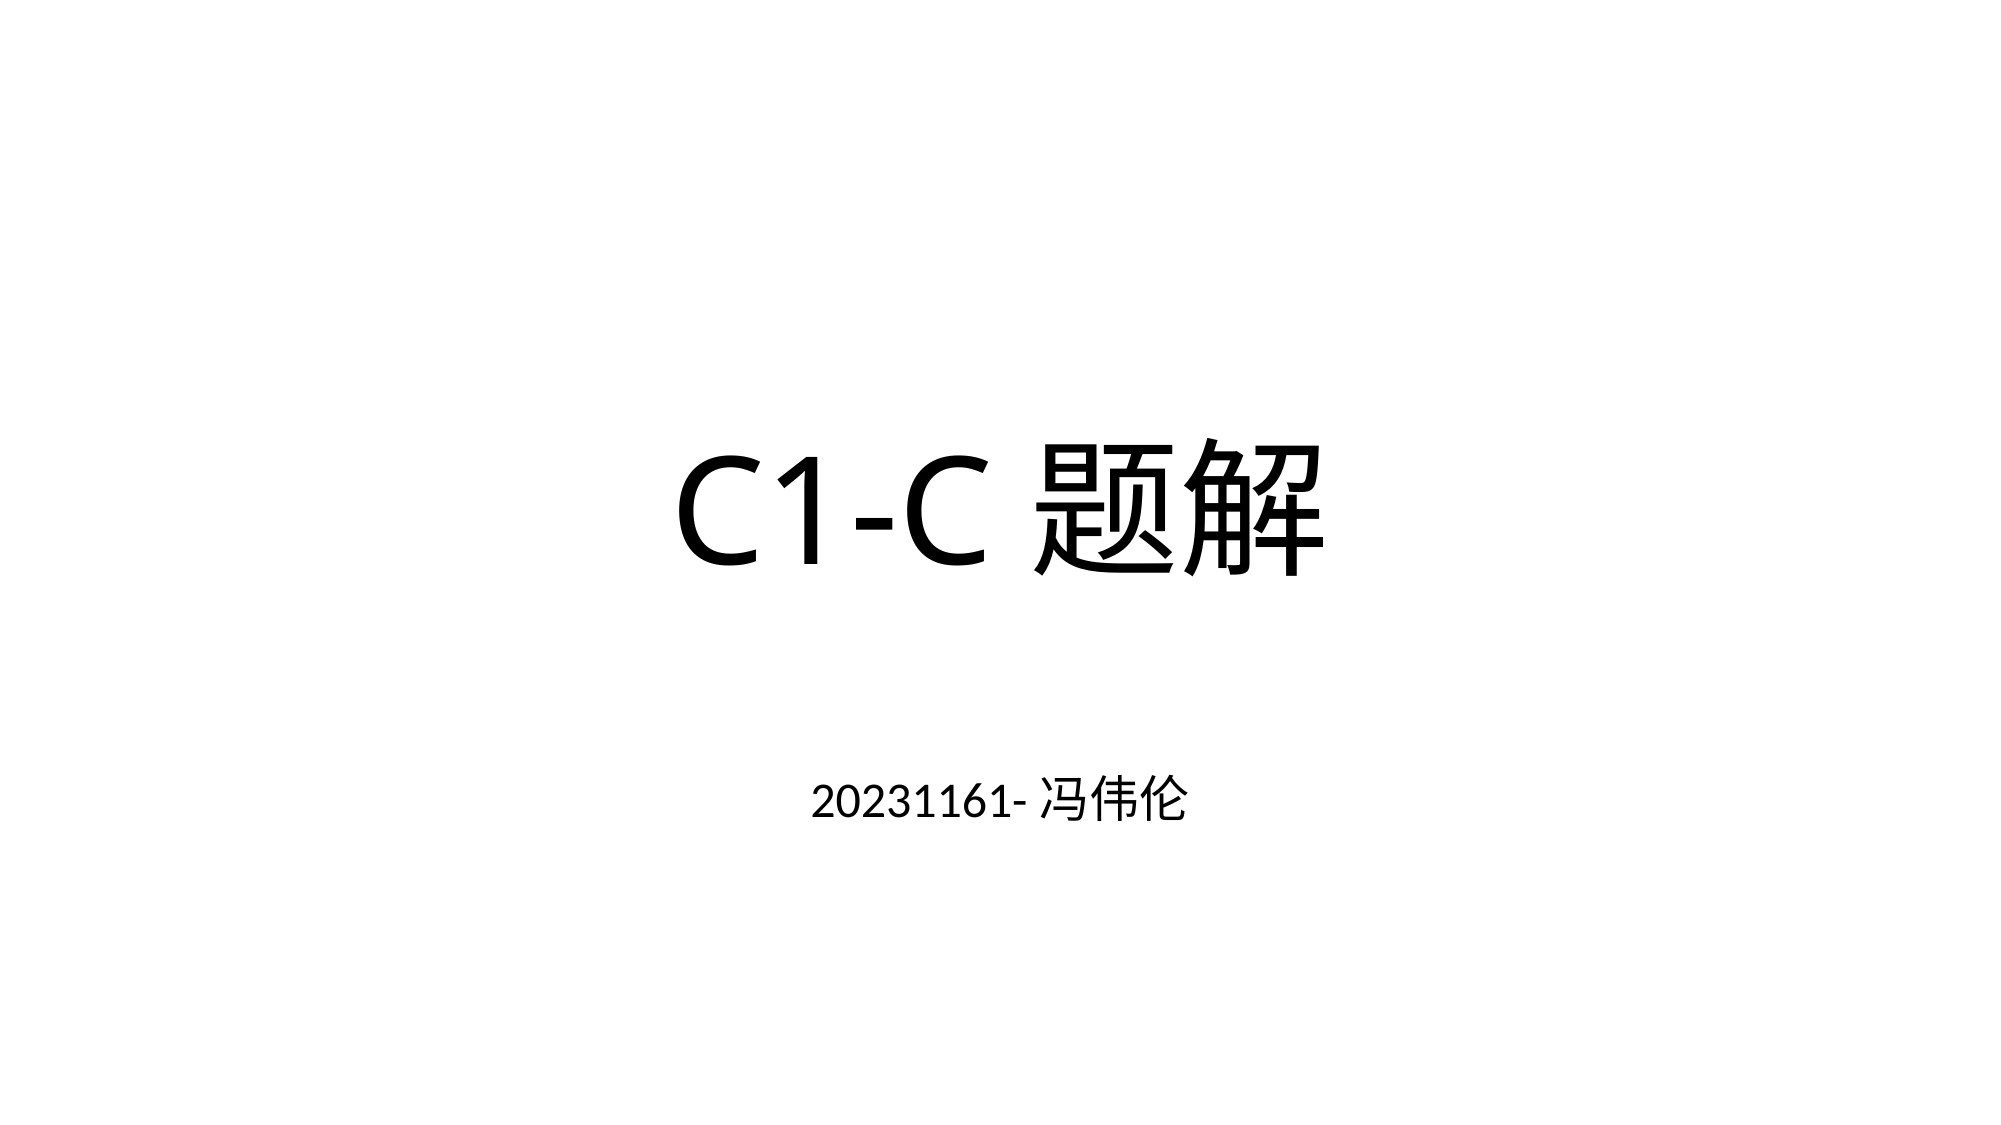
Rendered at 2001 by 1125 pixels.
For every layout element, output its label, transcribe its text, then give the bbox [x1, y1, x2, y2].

title C1-C题解 [249, 212, 1750, 605]
text_box 20231161-冯伟伦 [665, 759, 1335, 835]
